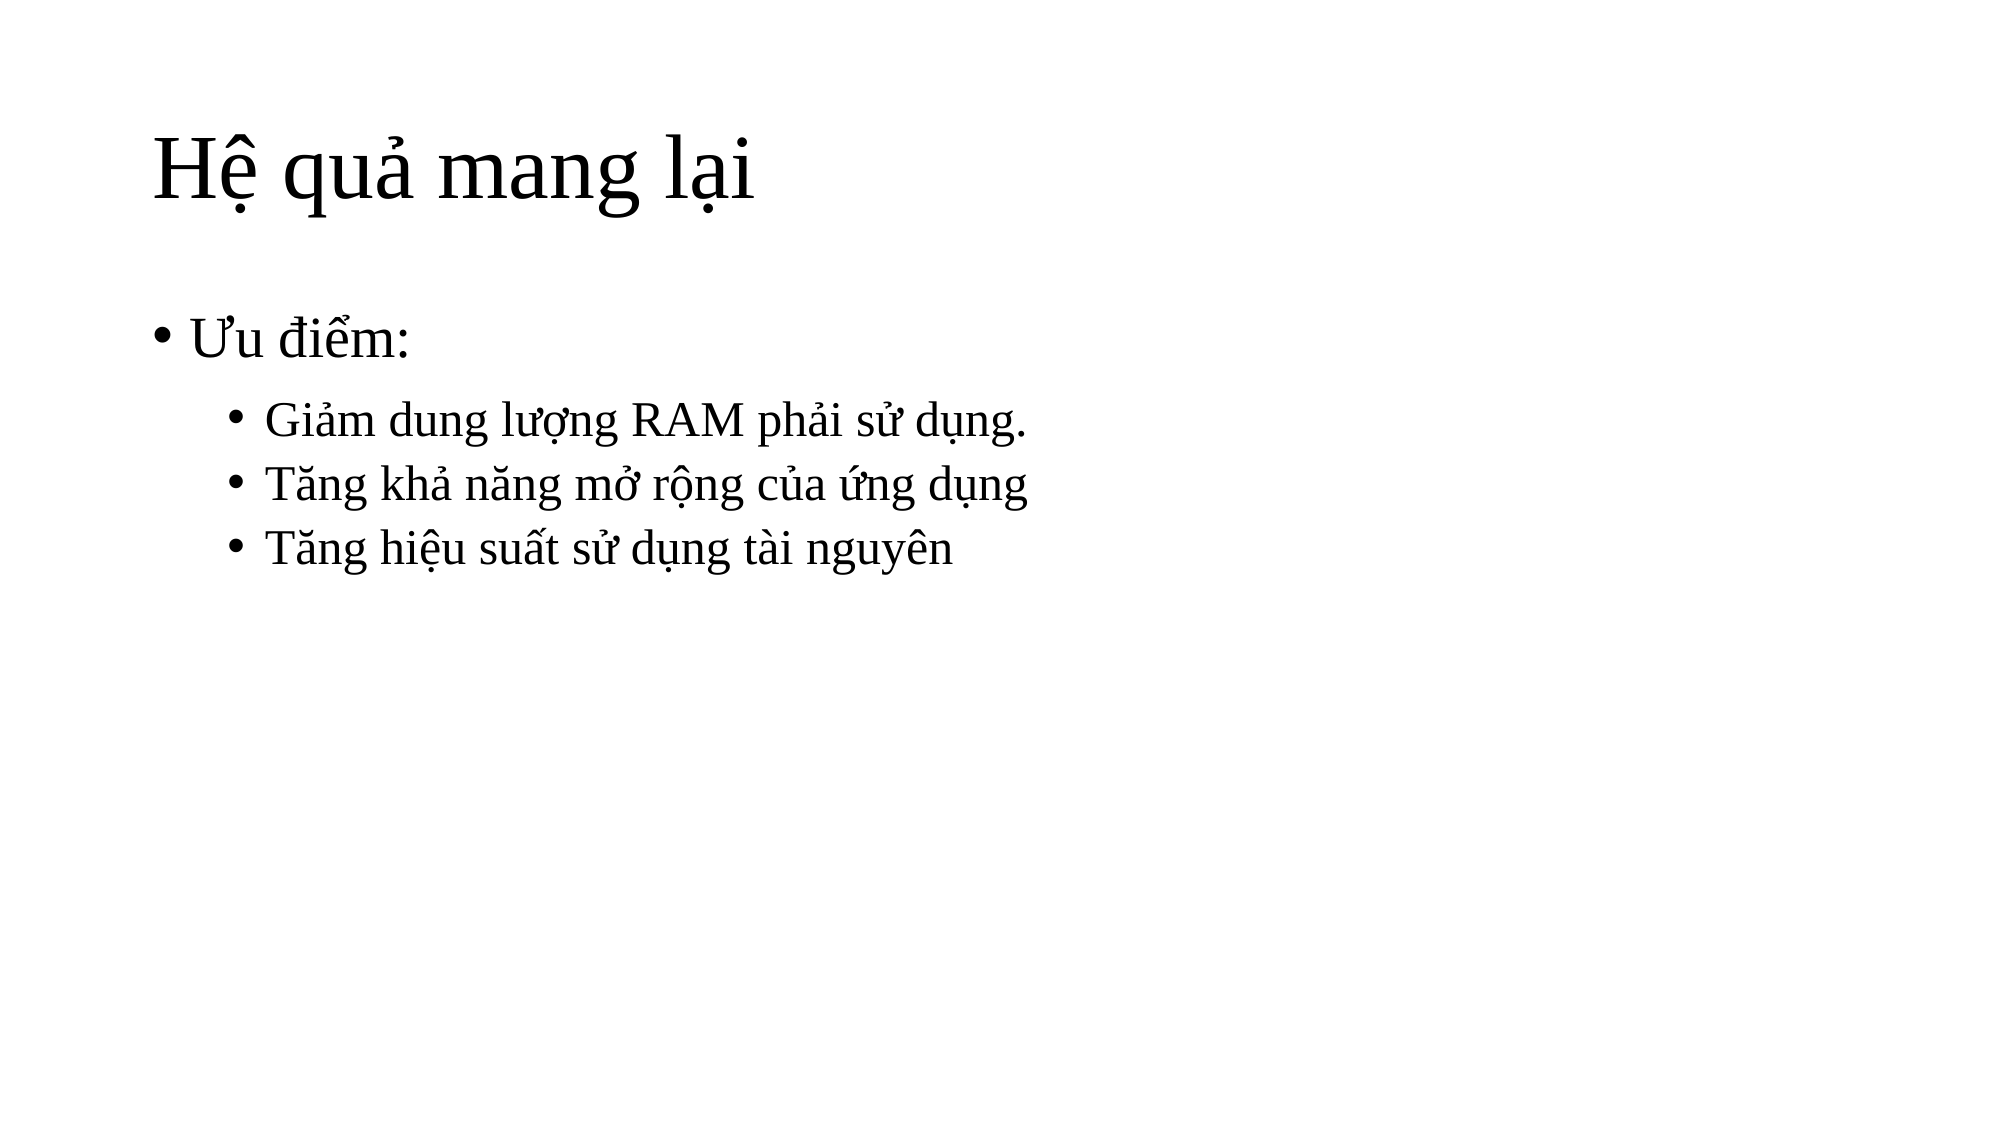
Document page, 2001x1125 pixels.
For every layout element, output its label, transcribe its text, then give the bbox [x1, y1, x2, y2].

title Hệ quả mang lại [137, 59, 1863, 278]
list Ưu điểm: Giảm dung lượng RAM phải sử dụng. Tăng khả năng mở rộng của ứng dụng Tăng hiệu suất sử dụng tài nguyên [137, 299, 1863, 1014]
